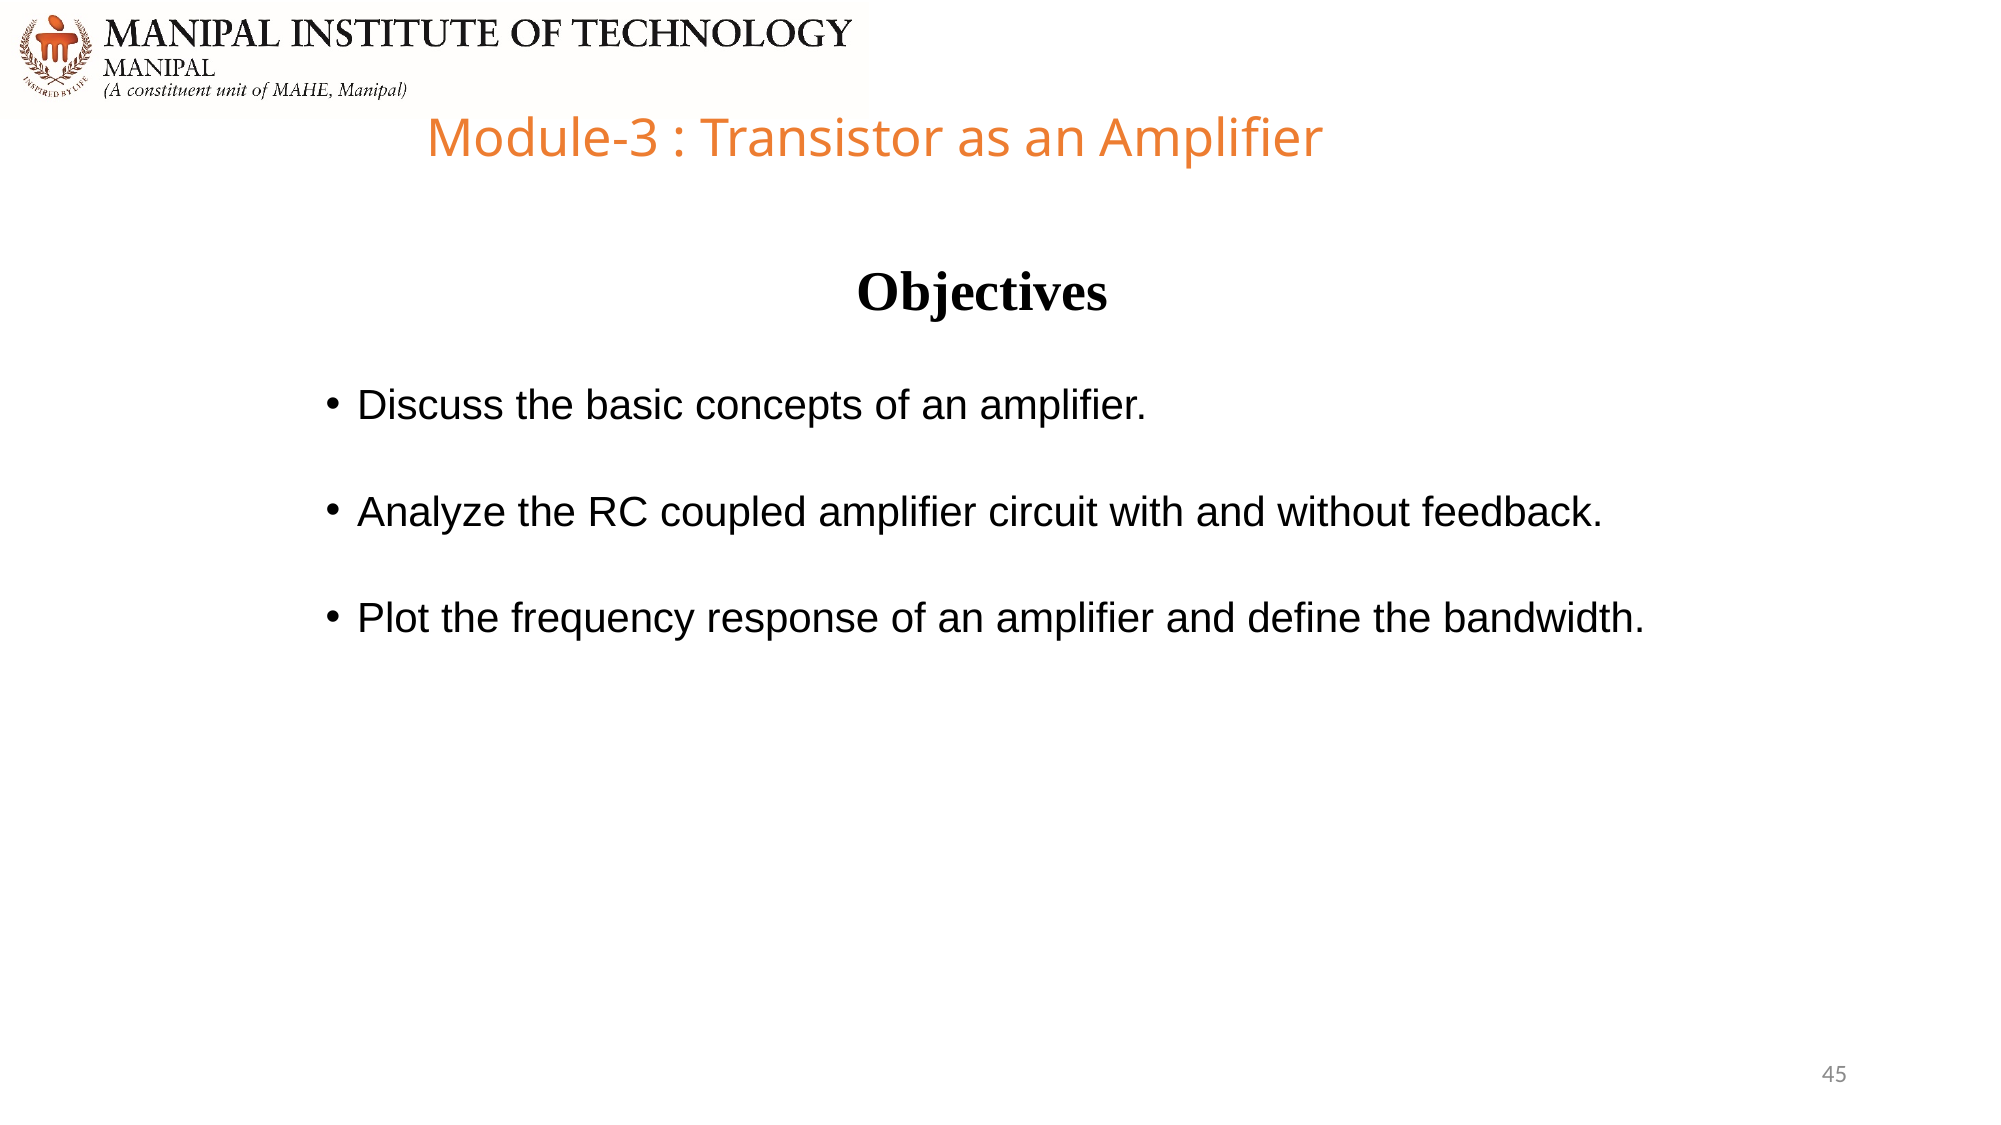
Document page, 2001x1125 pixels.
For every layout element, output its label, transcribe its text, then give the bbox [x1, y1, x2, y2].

list Objectives Discuss the basic concepts of an amplifier. Analyze the RC coupled amplifier circuit with and without feedback. Plot the frequency response of an amplifier and define the bandwidth. [310, 200, 1661, 913]
picture [0, 2, 869, 119]
title Module-3 : Transistor as an Amplifier [411, 104, 1762, 240]
slide_number 45 [1412, 1042, 1863, 1103]
